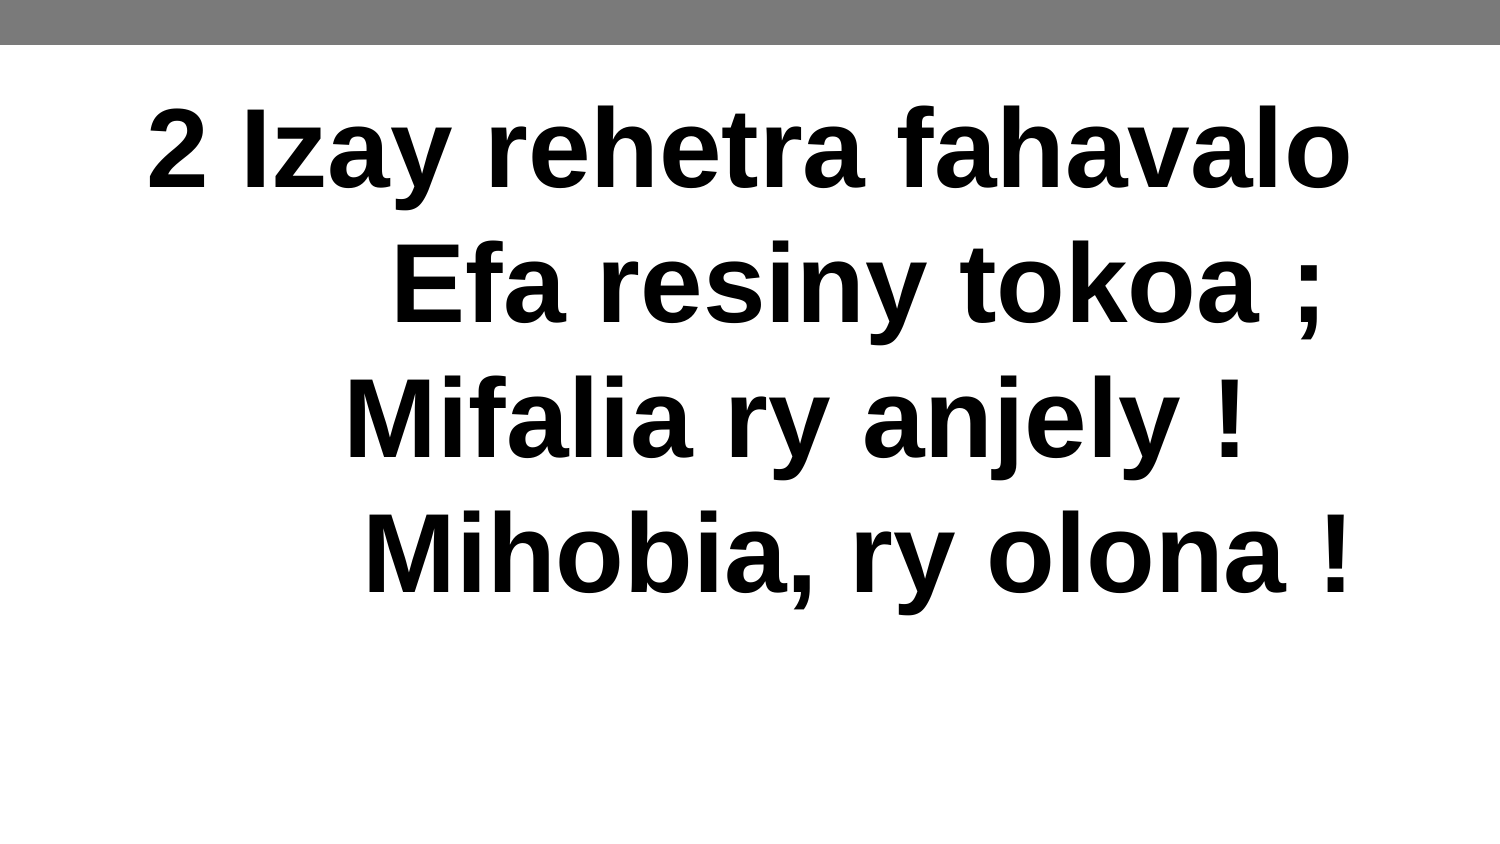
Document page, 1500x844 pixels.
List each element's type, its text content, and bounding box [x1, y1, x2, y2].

text_box 2 Izay rehetra fahavalo Efa resiny tokoa ; Mifalia ry anjely ! Mihobia, ry olona ! [0, 67, 1500, 623]
